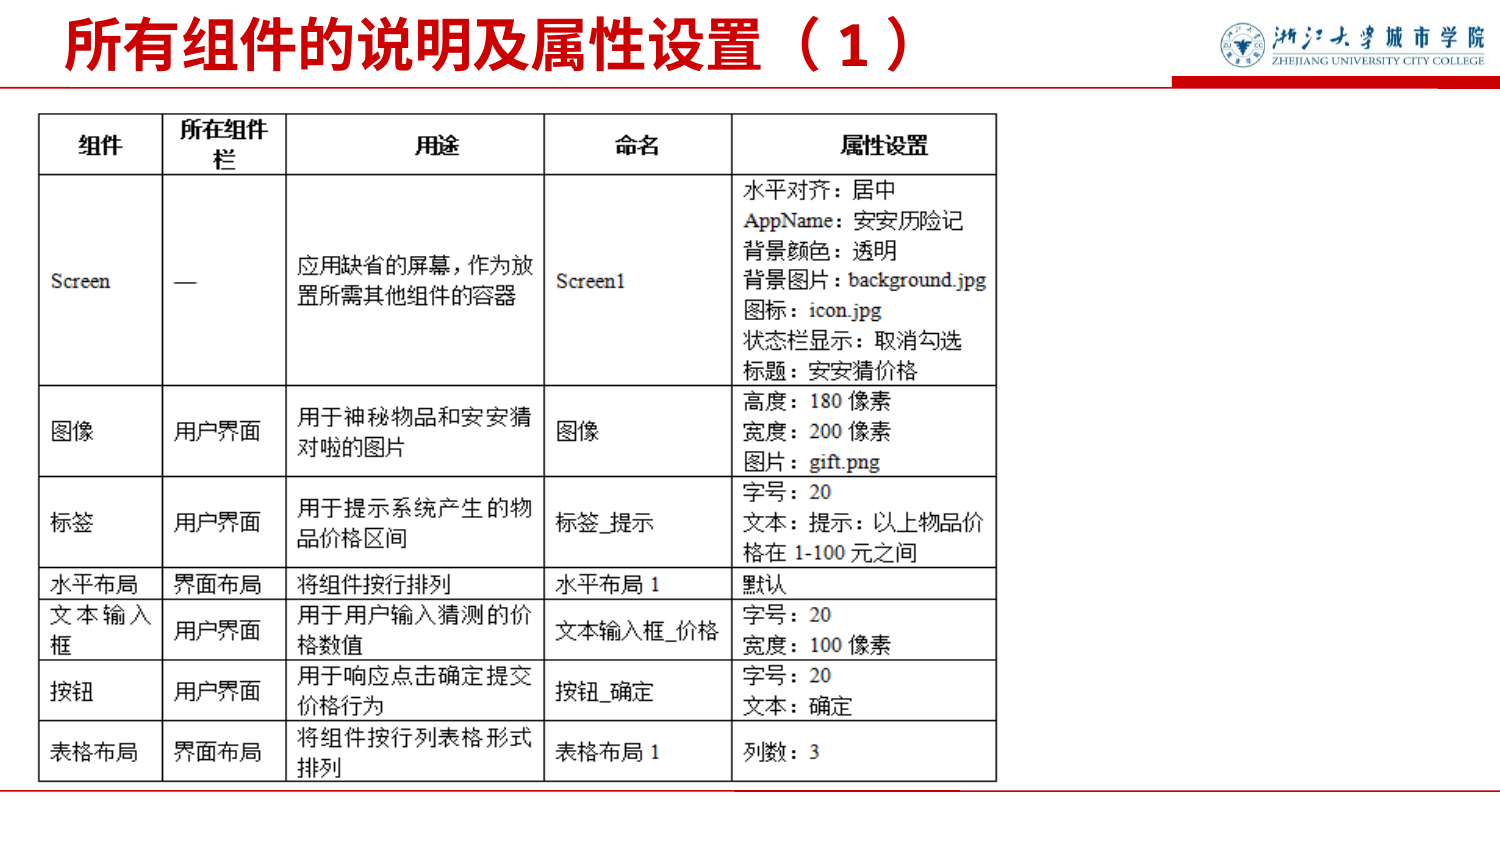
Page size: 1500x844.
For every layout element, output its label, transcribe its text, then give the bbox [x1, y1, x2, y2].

picture [29, 112, 1002, 789]
picture [1210, 5, 1497, 73]
title 所有组件的说明及属性设置（1） [49, 7, 1400, 80]
